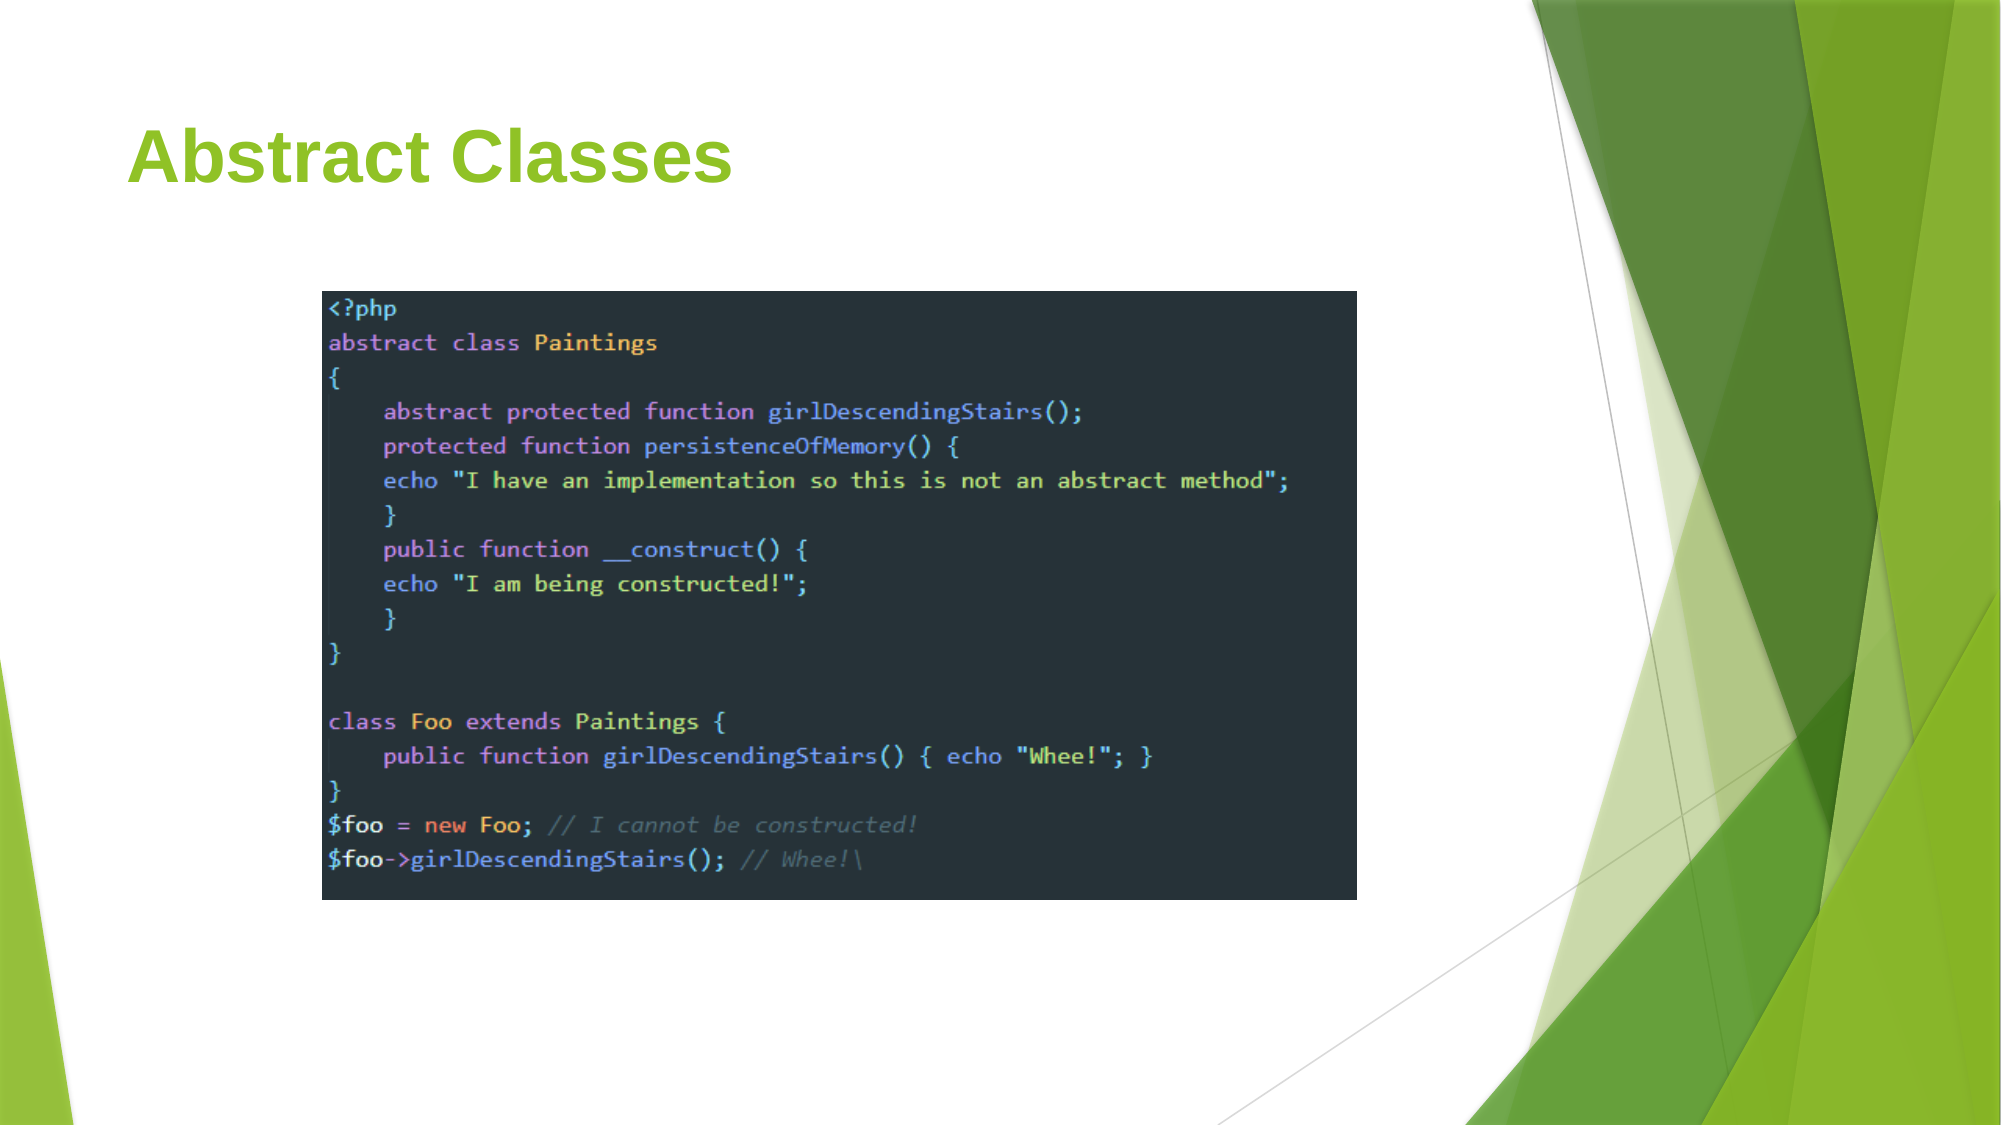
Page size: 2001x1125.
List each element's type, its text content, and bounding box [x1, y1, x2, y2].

title Abstract Classes [111, 99, 1522, 212]
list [321, 291, 1358, 901]
